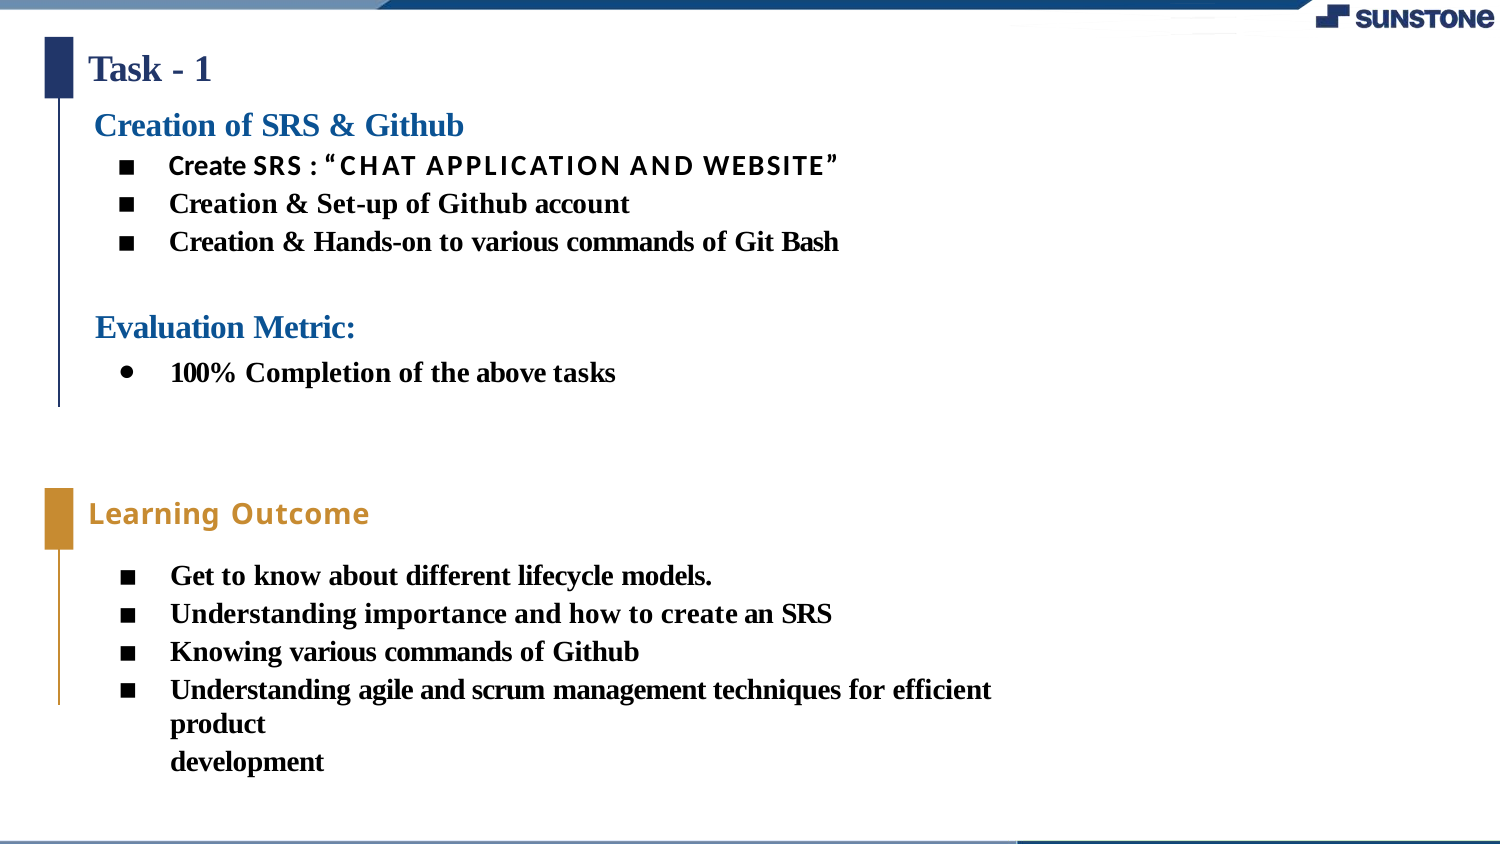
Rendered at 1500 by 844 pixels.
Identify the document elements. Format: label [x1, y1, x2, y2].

text_box [44, 488, 74, 706]
text_box [44, 36, 74, 407]
picture [0, 0, 1500, 844]
